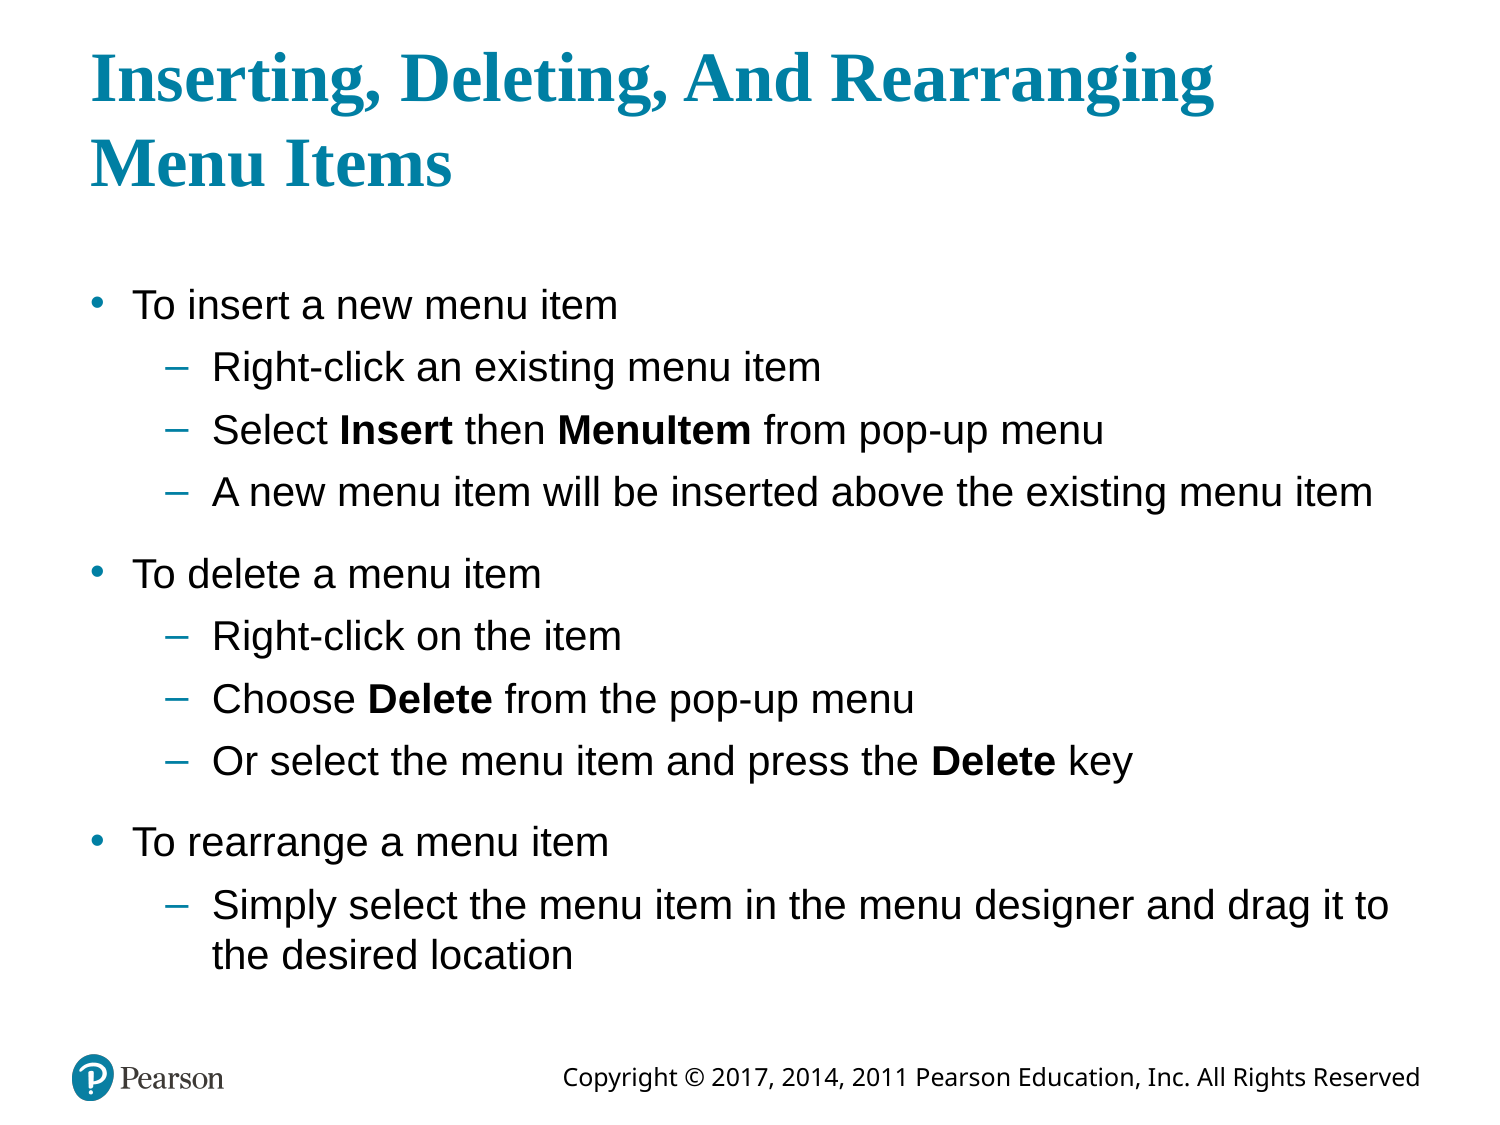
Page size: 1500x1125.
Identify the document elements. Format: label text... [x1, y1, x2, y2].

picture [72, 1087, 83, 1101]
picture [80, 1063, 106, 1088]
picture [72, 1054, 88, 1070]
list To insert a new menu item Right-click an existing menu item Select Insert then MenuItem from pop-up menu A new menu item will be inserted above the existing menu item To delete a menu item Right-click on the item Choose Delete from the pop-up menu Or select the menu item and press the Delete key To rearrange a menu item Simply select the menu item in the menu designer and drag it to the desired location [75, 262, 1425, 993]
title Inserting, Deleting, And Rearranging Menu Items [75, 0, 1425, 216]
picture [98, 1054, 224, 1101]
